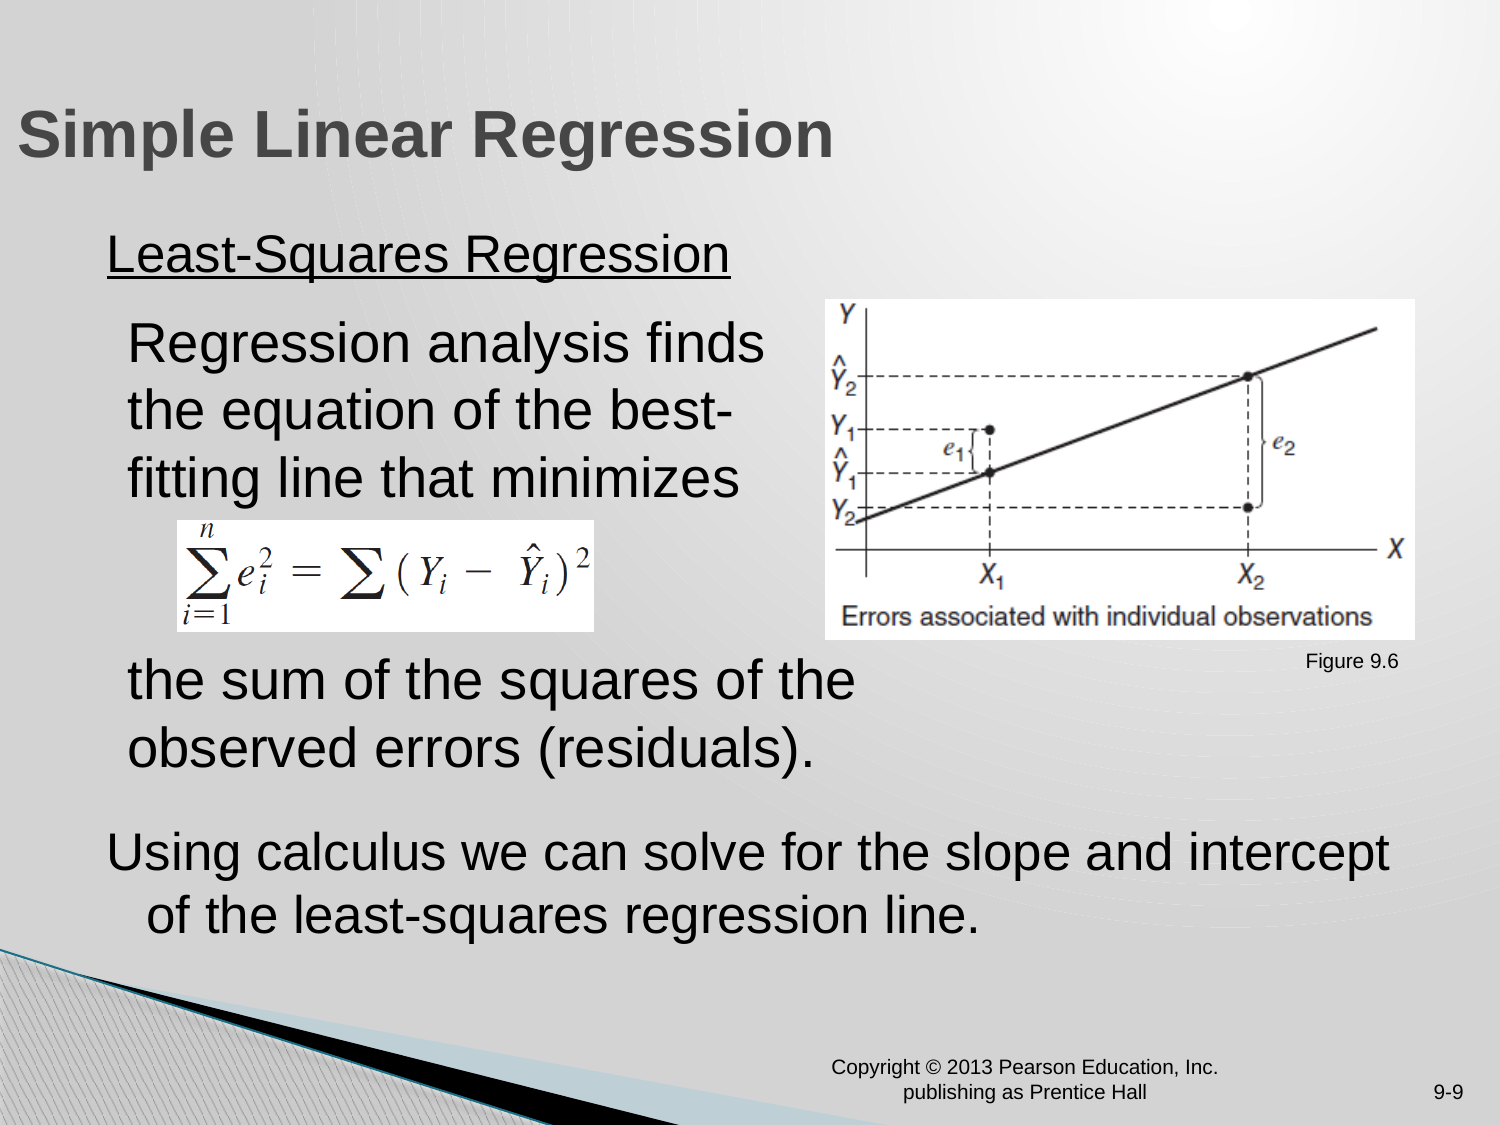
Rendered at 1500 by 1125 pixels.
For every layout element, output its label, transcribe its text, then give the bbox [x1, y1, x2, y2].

picture [824, 299, 1415, 641]
list Least-Squares Regression Using calculus we can solve for the slope and intercept of the least-squares regression line. [74, 212, 1426, 956]
title Simple Linear Regression [2, 37, 1353, 225]
text_box Regression analysis finds the equation of the best-fitting line that minimizes the sum of the squares of the observed errors (residuals). [112, 298, 875, 831]
text_box Figure 9.6 [1290, 652, 1414, 681]
slide_number 9-9 [1362, 1051, 1479, 1112]
picture [177, 520, 594, 632]
footer Copyright © 2013 Pearson Education, Inc. publishing as Prentice Hall [812, 1051, 1238, 1112]
